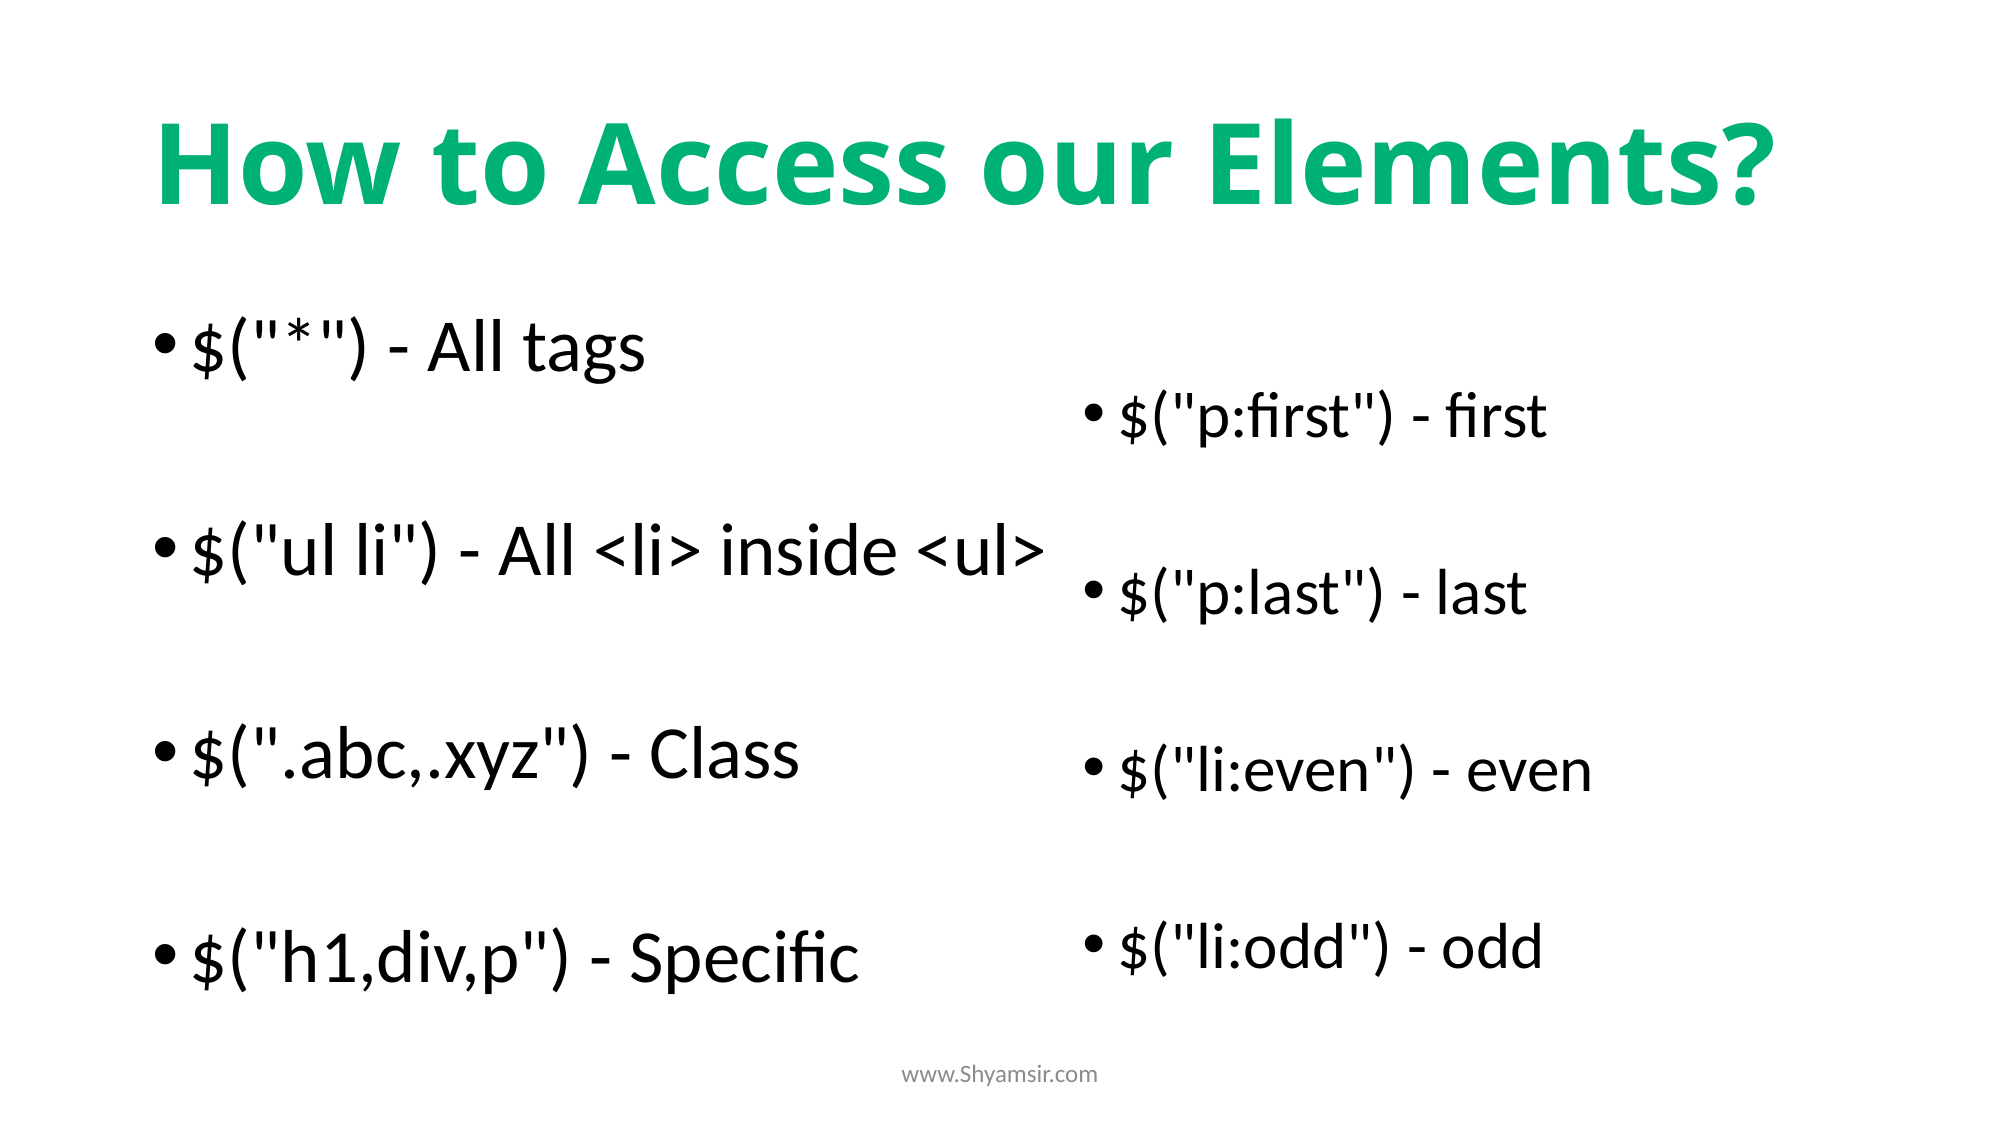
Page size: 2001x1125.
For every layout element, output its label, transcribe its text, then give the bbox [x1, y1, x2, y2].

text_box $("p:first") - first $("p:last") - last $("li:even") - even $("li:odd") - odd [1067, 277, 1809, 992]
list $("*") - All tags $("ul li") - All <li> inside <ul> $(".abc,.xyz") - Class $("h1,div,p") - Specific [137, 299, 1068, 1014]
footer www.Shyamsir.com [662, 1042, 1338, 1103]
title How to Access our Elements? [137, 59, 1863, 278]
